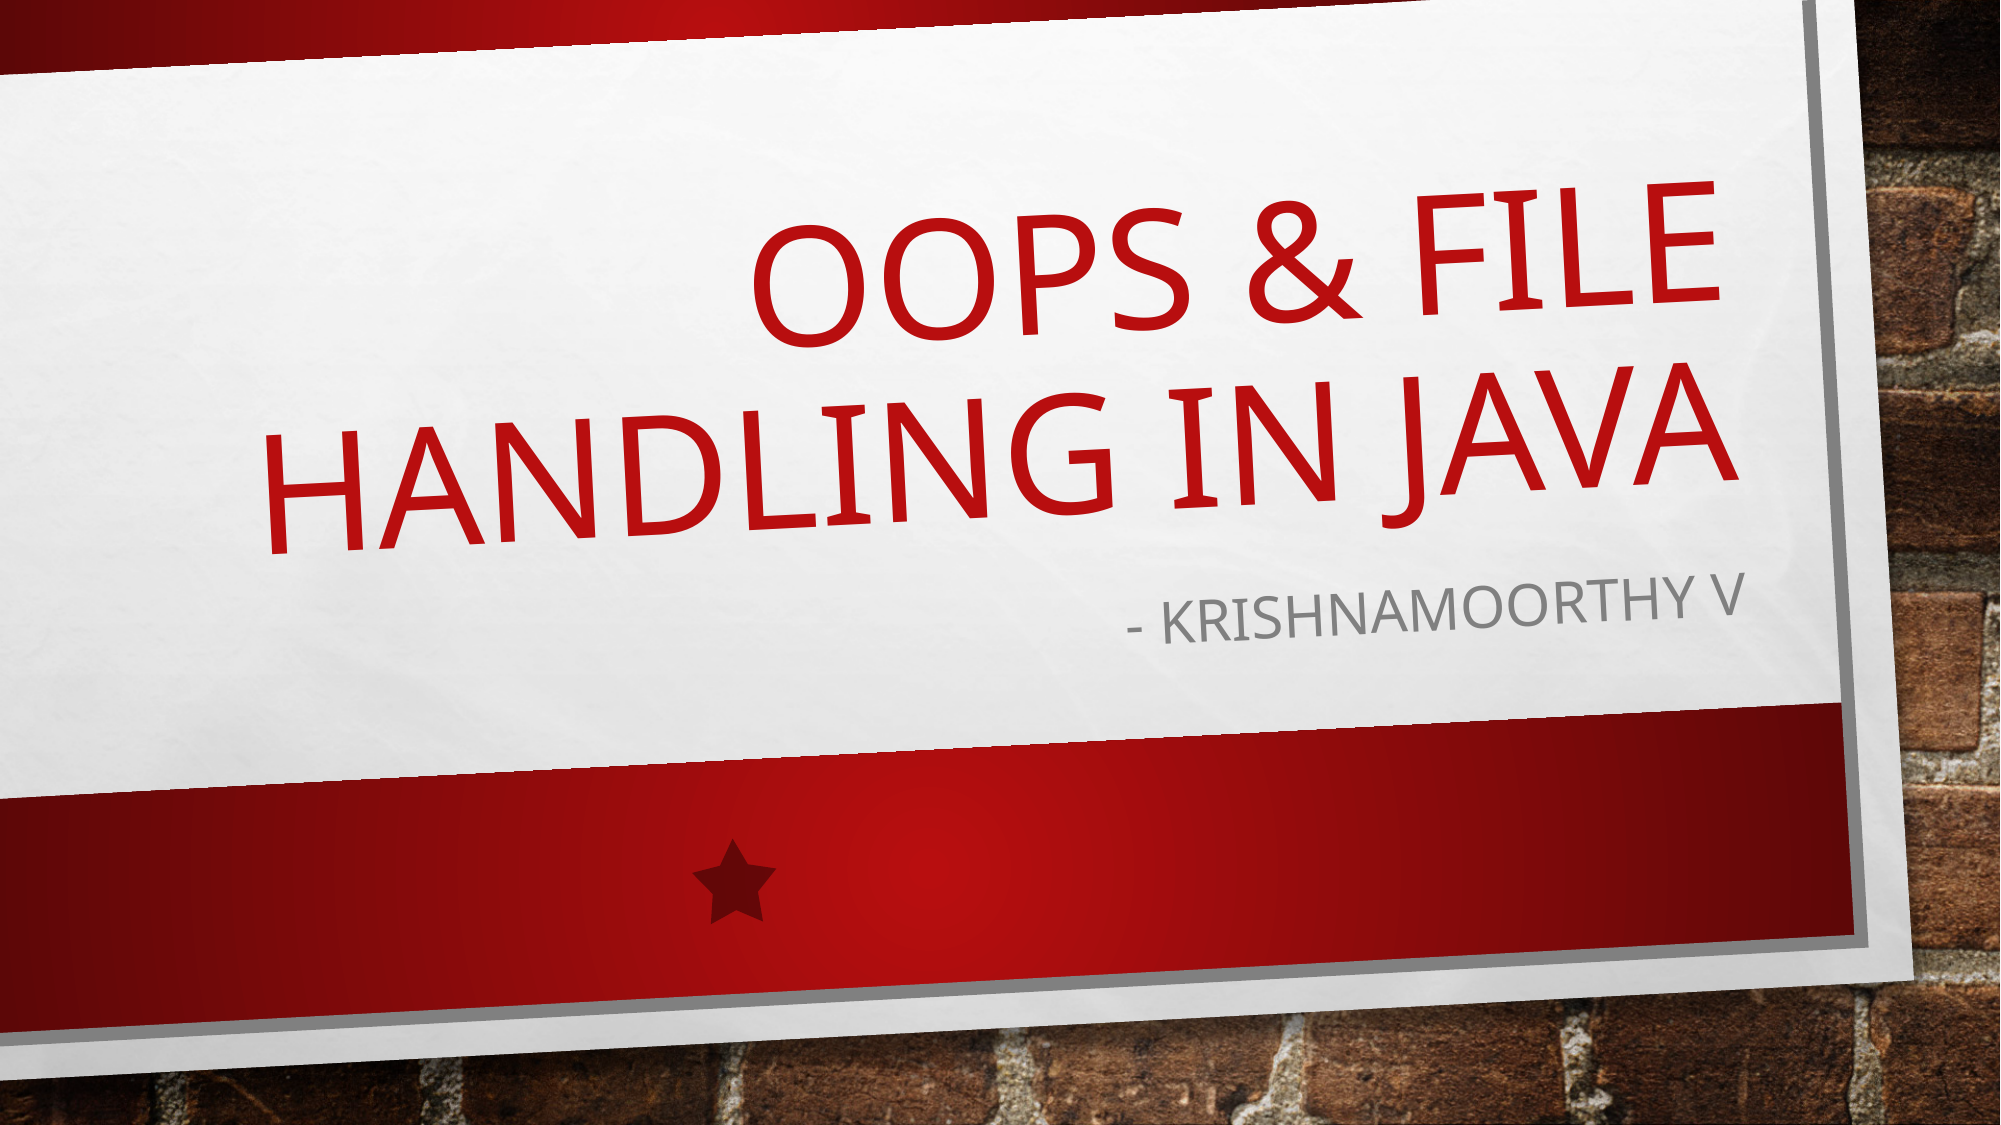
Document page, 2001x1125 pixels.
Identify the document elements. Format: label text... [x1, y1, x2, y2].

picture [0, 0, 2000, 1125]
title OOPS & FILE HANDLING IN JAVA [135, 67, 1758, 605]
subtitle - Krishnamoorthy V [159, 533, 1763, 708]
